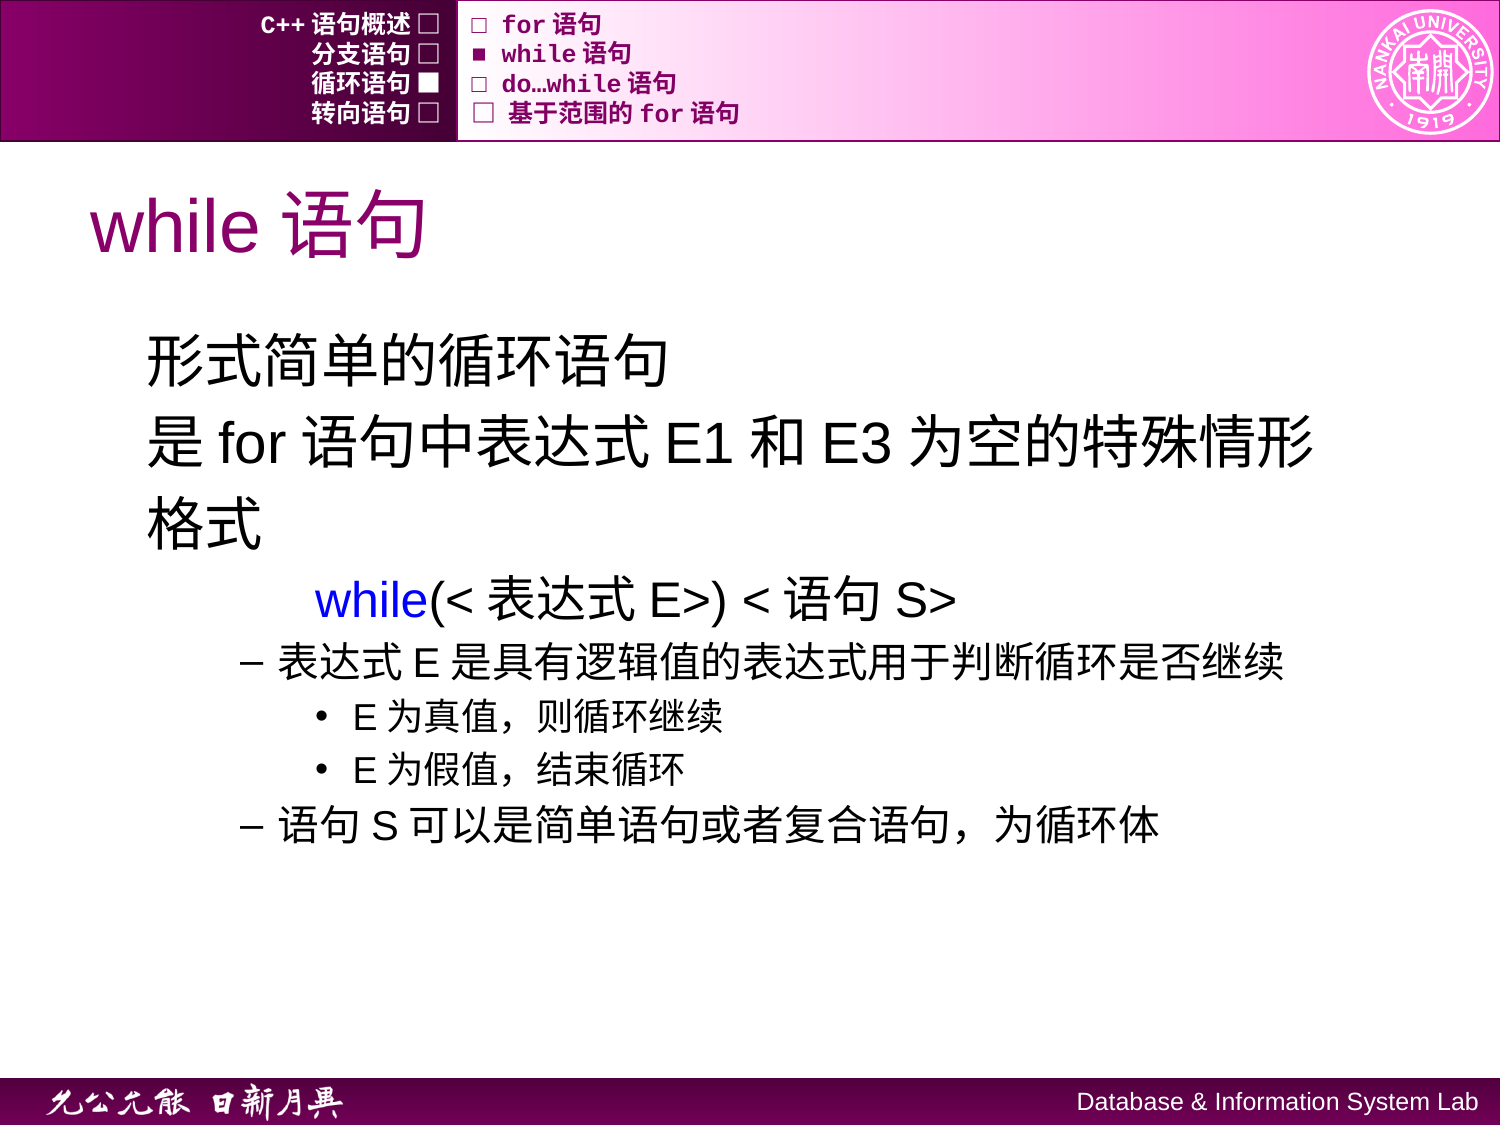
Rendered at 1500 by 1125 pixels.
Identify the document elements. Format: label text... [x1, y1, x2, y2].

text_box □ 基于范围的for语句 [455, 95, 1361, 129]
text_box C++语句概述 □ [0, 7, 455, 36]
text_box □ do…while语句 [455, 66, 1361, 95]
text_box □ for语句 [455, 7, 1361, 36]
picture [35, 1081, 356, 1122]
text_box 循环语句 ■ [0, 66, 455, 95]
text_box 转向语句 □ [0, 95, 455, 129]
list 形式简单的循环语句 是for语句中表达式E1和E3为空的特殊情形 格式 while(<表达式E>) <语句S> 表达式E是具有逻辑值的表达式用于判断循环是否继续 E为真值，则循环继续 E为假值，结束循环 语句S可以是简单语句或者复合语句，为循环体 [74, 316, 1426, 1055]
text_box 分支语句 □ [0, 36, 455, 66]
text_box ■ while语句 [455, 36, 1361, 66]
title while语句 [74, 163, 1426, 282]
